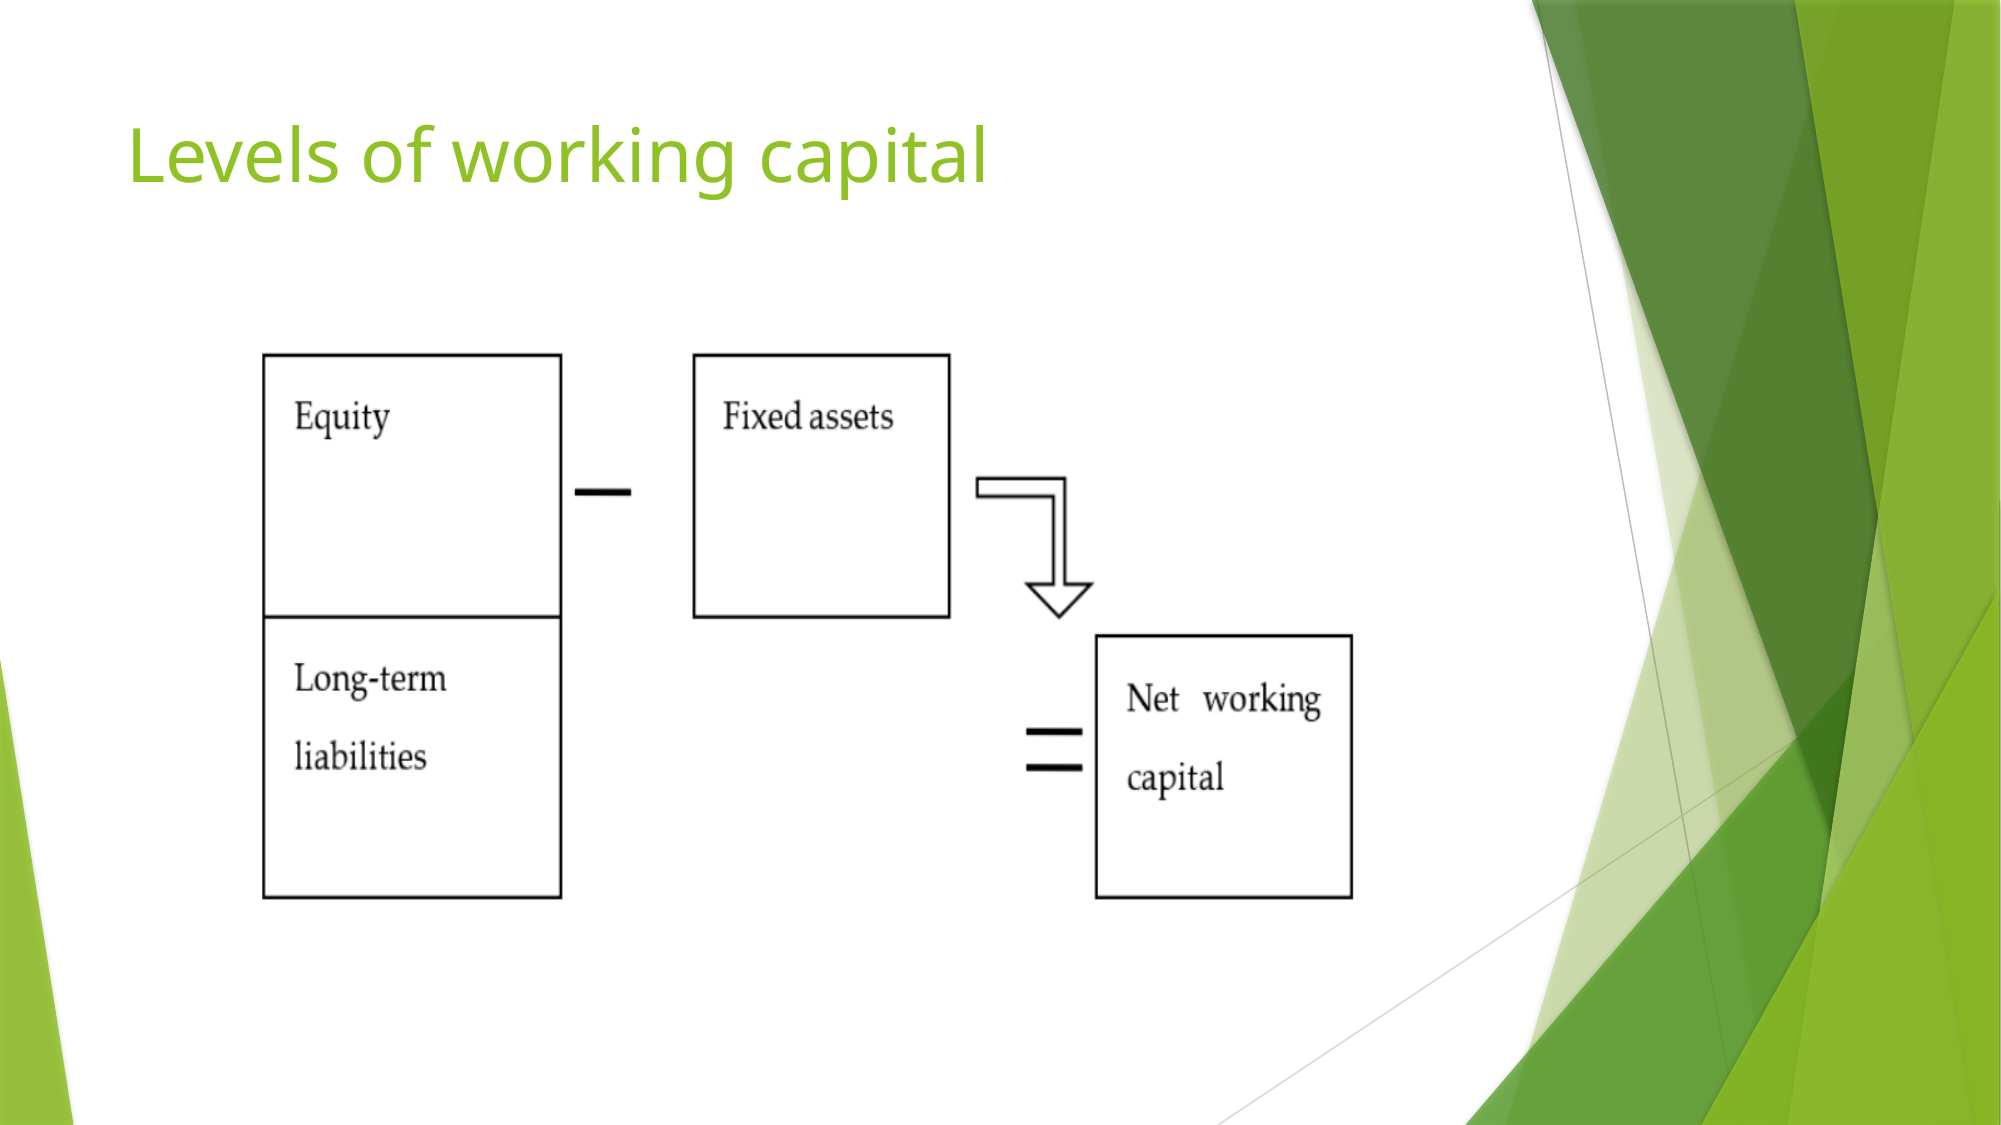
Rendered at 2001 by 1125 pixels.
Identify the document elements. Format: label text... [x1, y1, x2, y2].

title Levels of working capital [111, 99, 1522, 317]
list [235, 316, 1397, 922]
